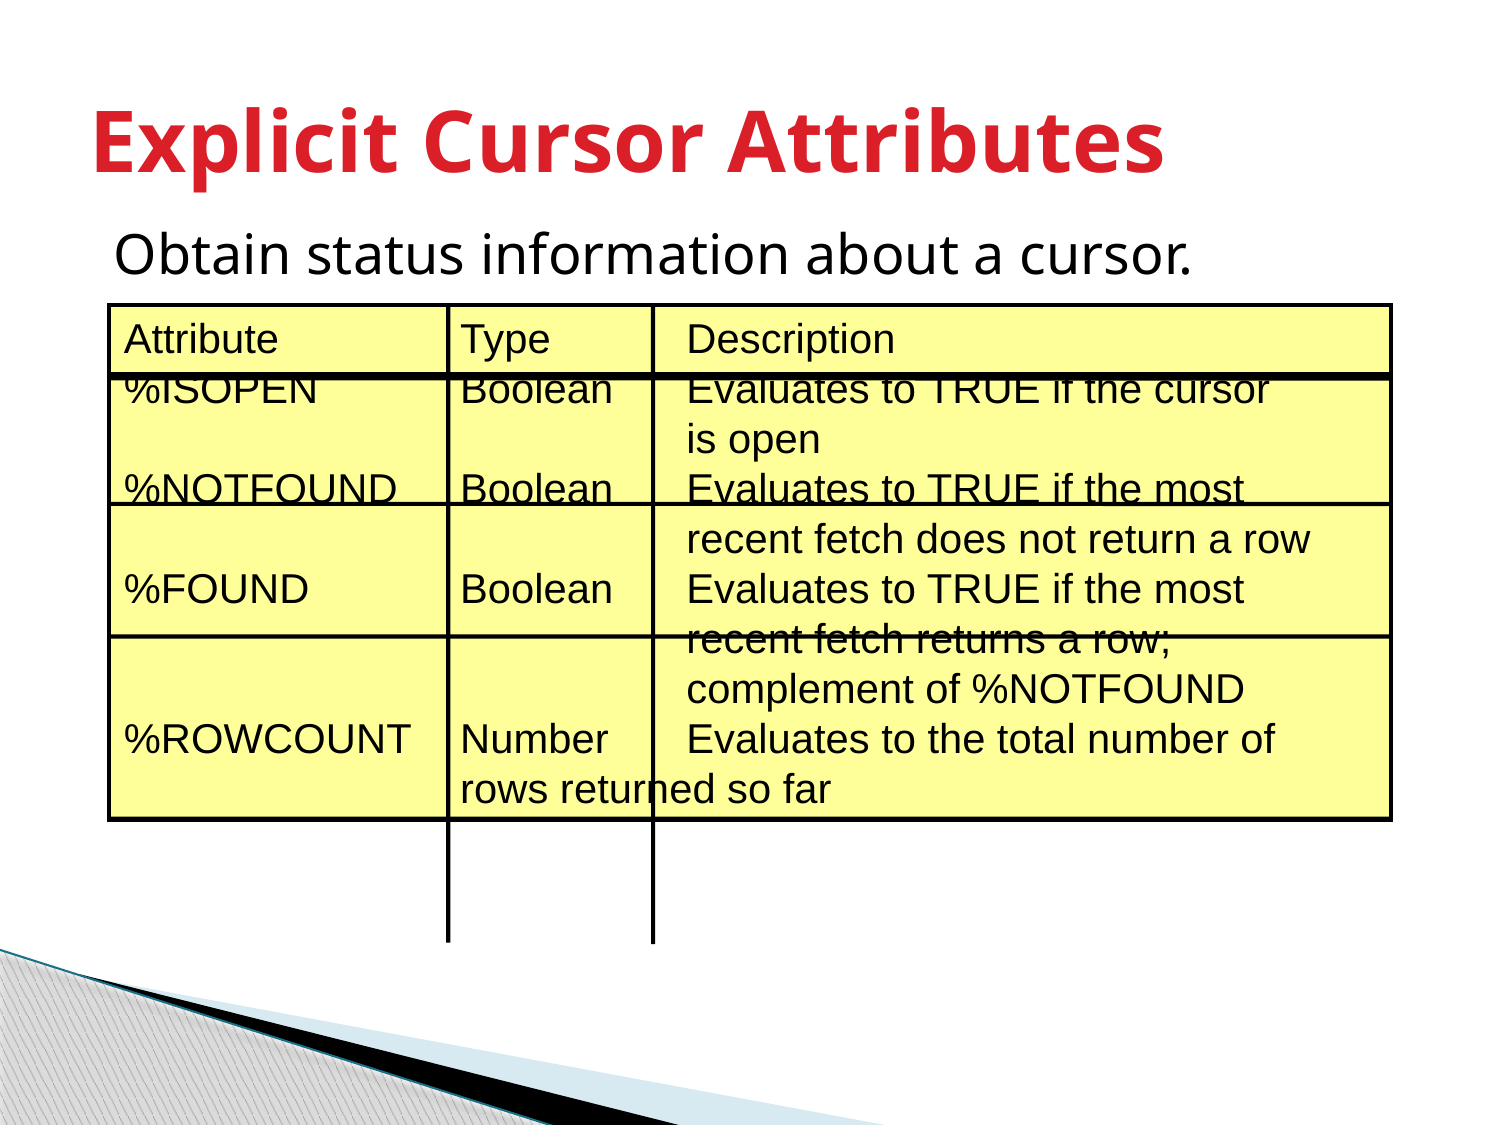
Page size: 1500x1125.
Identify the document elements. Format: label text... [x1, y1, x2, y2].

list Obtain status information about a cursor. [98, 233, 1311, 294]
title Explicit Cursor Attributes [75, 45, 1425, 233]
text_box Attribute Type Description %ISOPEN Boolean Evaluates to TRUE if the cursor is open %NOTFOUND Boolean Evaluates to TRUE if the most recent fetch does not return a row %FOUND Boolean Evaluates to TRUE if the most recent fetch returns a row; complement of %NOTFOUND %ROWCOUNT Number Evaluates to the total number of rows returned so far [449, 304, 653, 376]
text_box Attribute Type Description %ISOPEN Boolean Evaluates to TRUE if the cursor is open %NOTFOUND Boolean Evaluates to TRUE if the most recent fetch does not return a row %FOUND Boolean Evaluates to TRUE if the most recent fetch returns a row; complement of %NOTFOUND %ROWCOUNT Number Evaluates to the total number of rows returned so far [108, 304, 448, 636]
text_box Attribute Type Description %ISOPEN Boolean Evaluates to TRUE if the cursor is open %NOTFOUND Boolean Evaluates to TRUE if the most recent fetch does not return a row %FOUND Boolean Evaluates to TRUE if the most recent fetch returns a row; complement of %NOTFOUND %ROWCOUNT Number Evaluates to the total number of rows returned so far [449, 637, 653, 818]
text_box Attribute Type Description %ISOPEN Boolean Evaluates to TRUE if the cursor is open %NOTFOUND Boolean Evaluates to TRUE if the most recent fetch does not return a row %FOUND Boolean Evaluates to TRUE if the most recent fetch returns a row; complement of %NOTFOUND %ROWCOUNT Number Evaluates to the total number of rows returned so far [449, 377, 653, 503]
text_box Attribute Type Description %ISOPEN Boolean Evaluates to TRUE if the cursor is open %NOTFOUND Boolean Evaluates to TRUE if the most recent fetch does not return a row %FOUND Boolean Evaluates to TRUE if the most recent fetch returns a row; complement of %NOTFOUND %ROWCOUNT Number Evaluates to the total number of rows returned so far [654, 304, 1392, 820]
text_box Attribute Type Description %ISOPEN Boolean Evaluates to TRUE if the cursor is open %NOTFOUND Boolean Evaluates to TRUE if the most recent fetch does not return a row %FOUND Boolean Evaluates to TRUE if the most recent fetch returns a row; complement of %NOTFOUND %ROWCOUNT Number Evaluates to the total number of rows returned so far [449, 504, 653, 636]
text_box Attribute Type Description %ISOPEN Boolean Evaluates to TRUE if the cursor is open %NOTFOUND Boolean Evaluates to TRUE if the most recent fetch does not return a row %FOUND Boolean Evaluates to TRUE if the most recent fetch returns a row; complement of %NOTFOUND %ROWCOUNT Number Evaluates to the total number of rows returned so far [108, 637, 448, 818]
